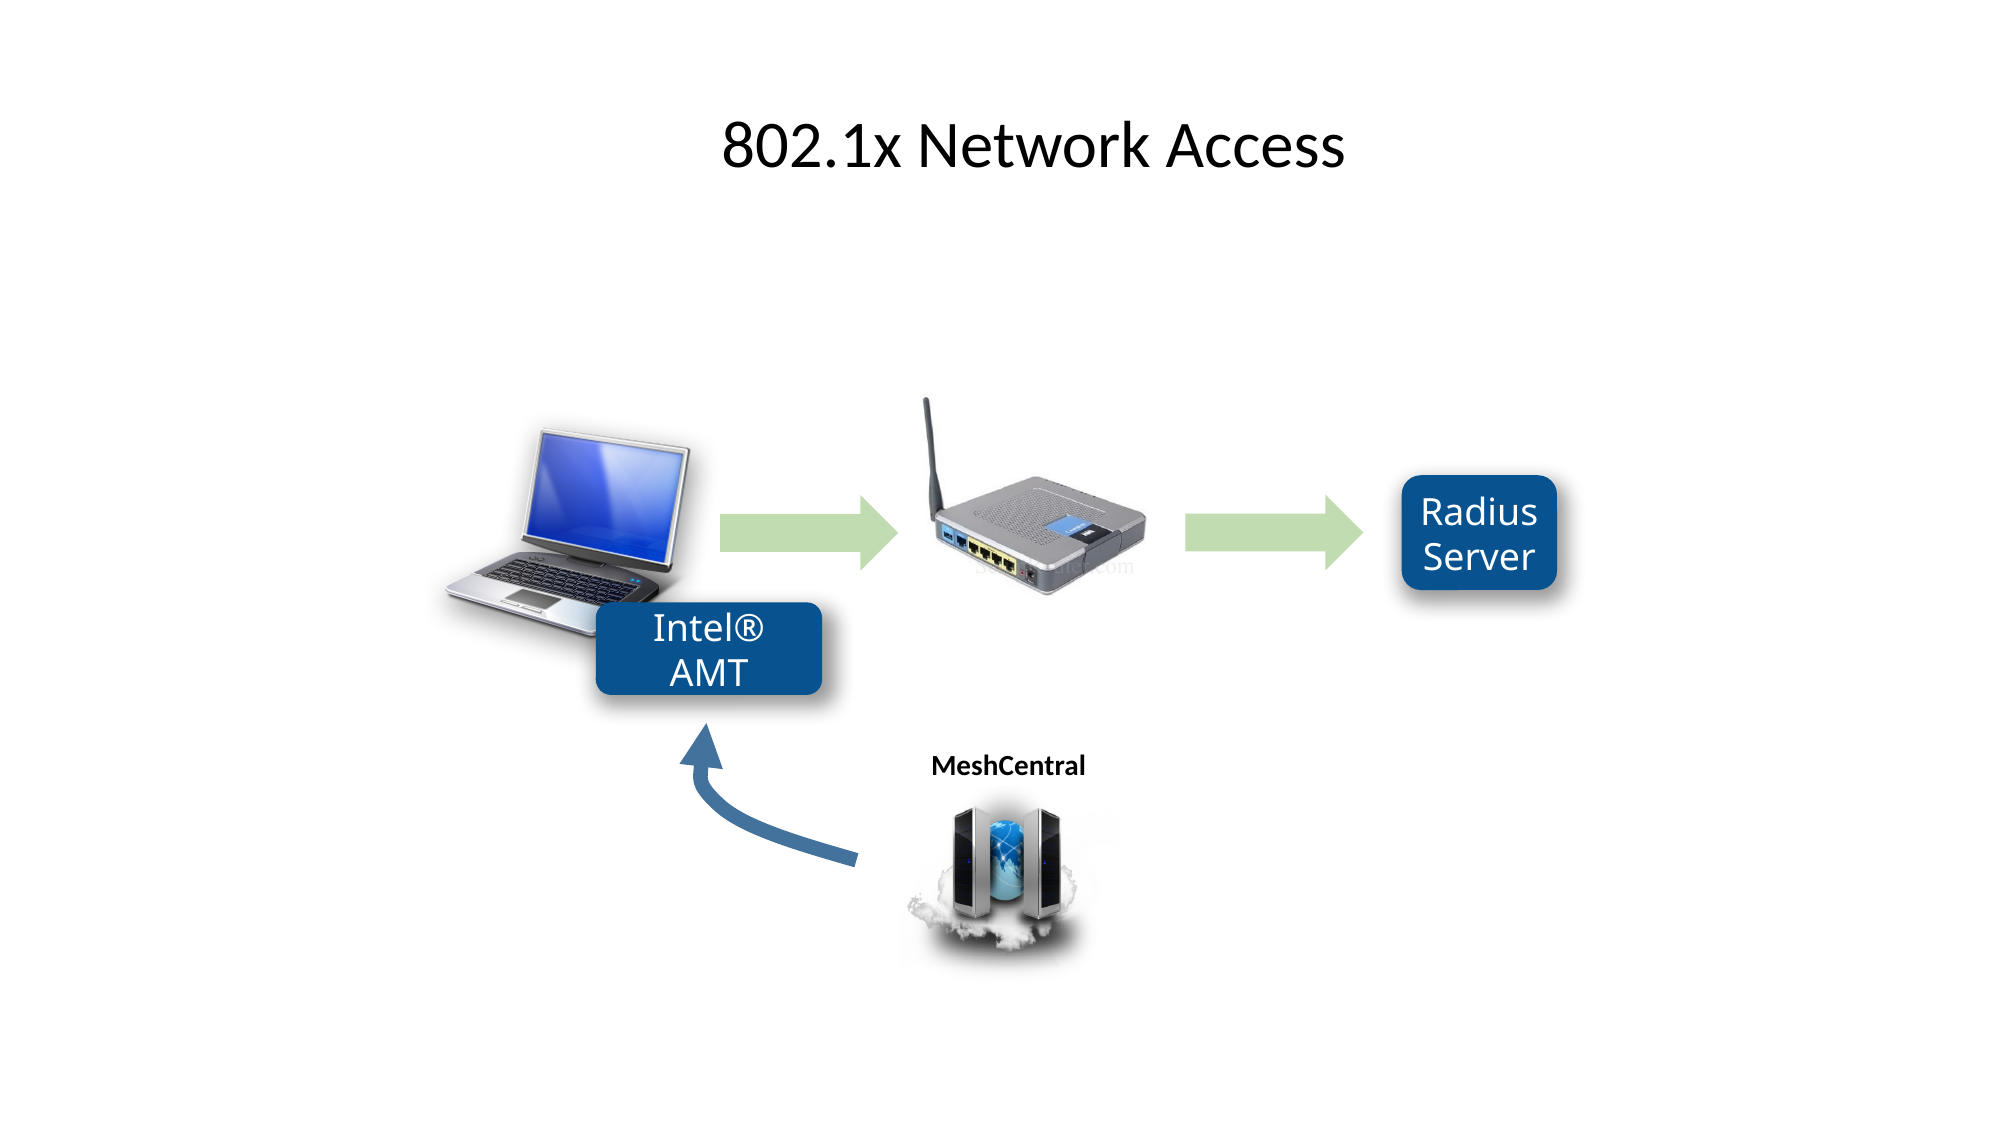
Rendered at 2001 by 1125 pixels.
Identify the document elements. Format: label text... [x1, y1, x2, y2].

picture [898, 764, 1119, 1002]
text_box 802.1x Network Access [706, 93, 1362, 188]
picture [442, 393, 698, 649]
text_box Intel® AMT [595, 602, 823, 695]
picture [920, 381, 1148, 608]
text_box Radius Server [1401, 475, 1558, 591]
text_box [1184, 492, 1365, 573]
text_box [719, 492, 900, 574]
text_box [697, 723, 857, 862]
text_box MeshCentral [898, 739, 1119, 764]
